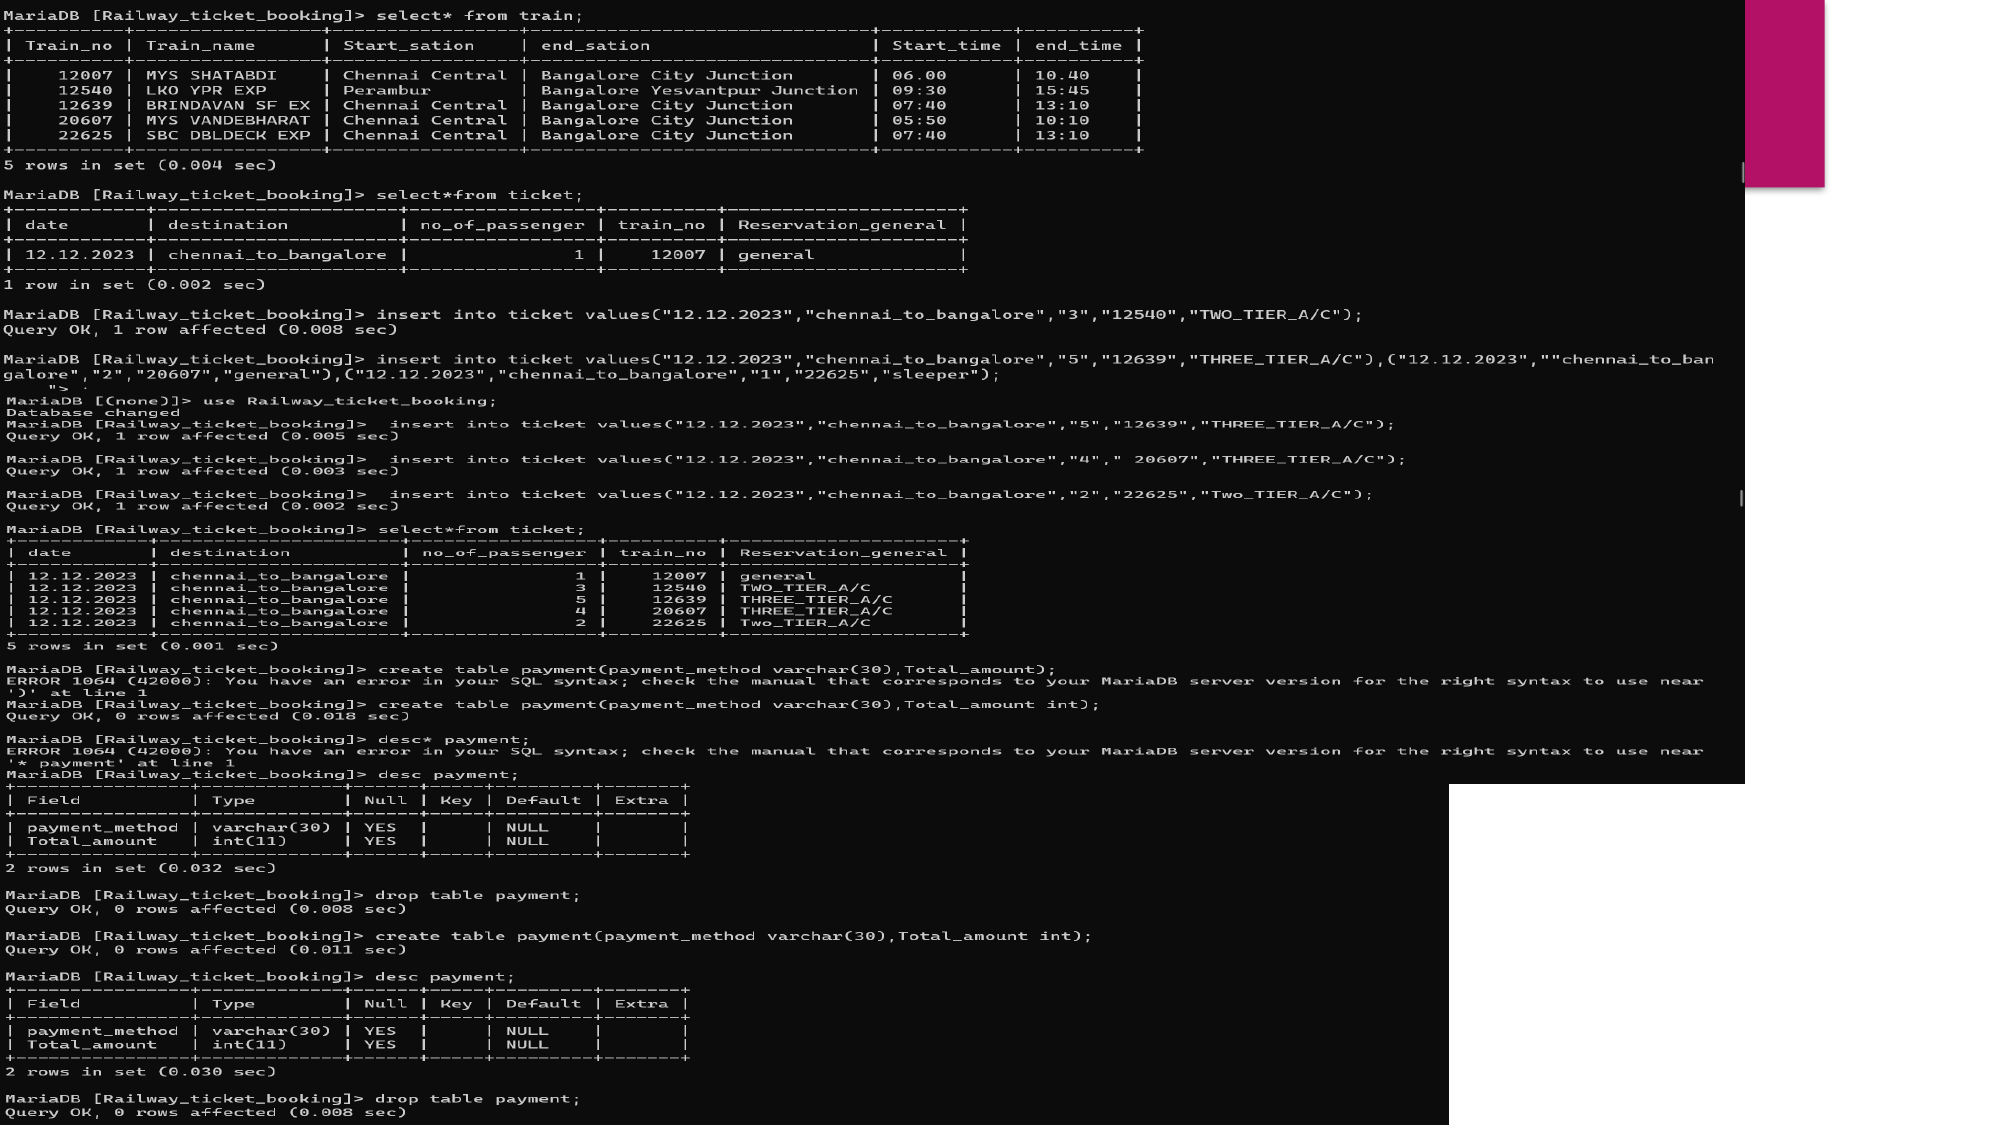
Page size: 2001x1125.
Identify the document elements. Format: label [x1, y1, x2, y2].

picture [0, 0, 1745, 1125]
